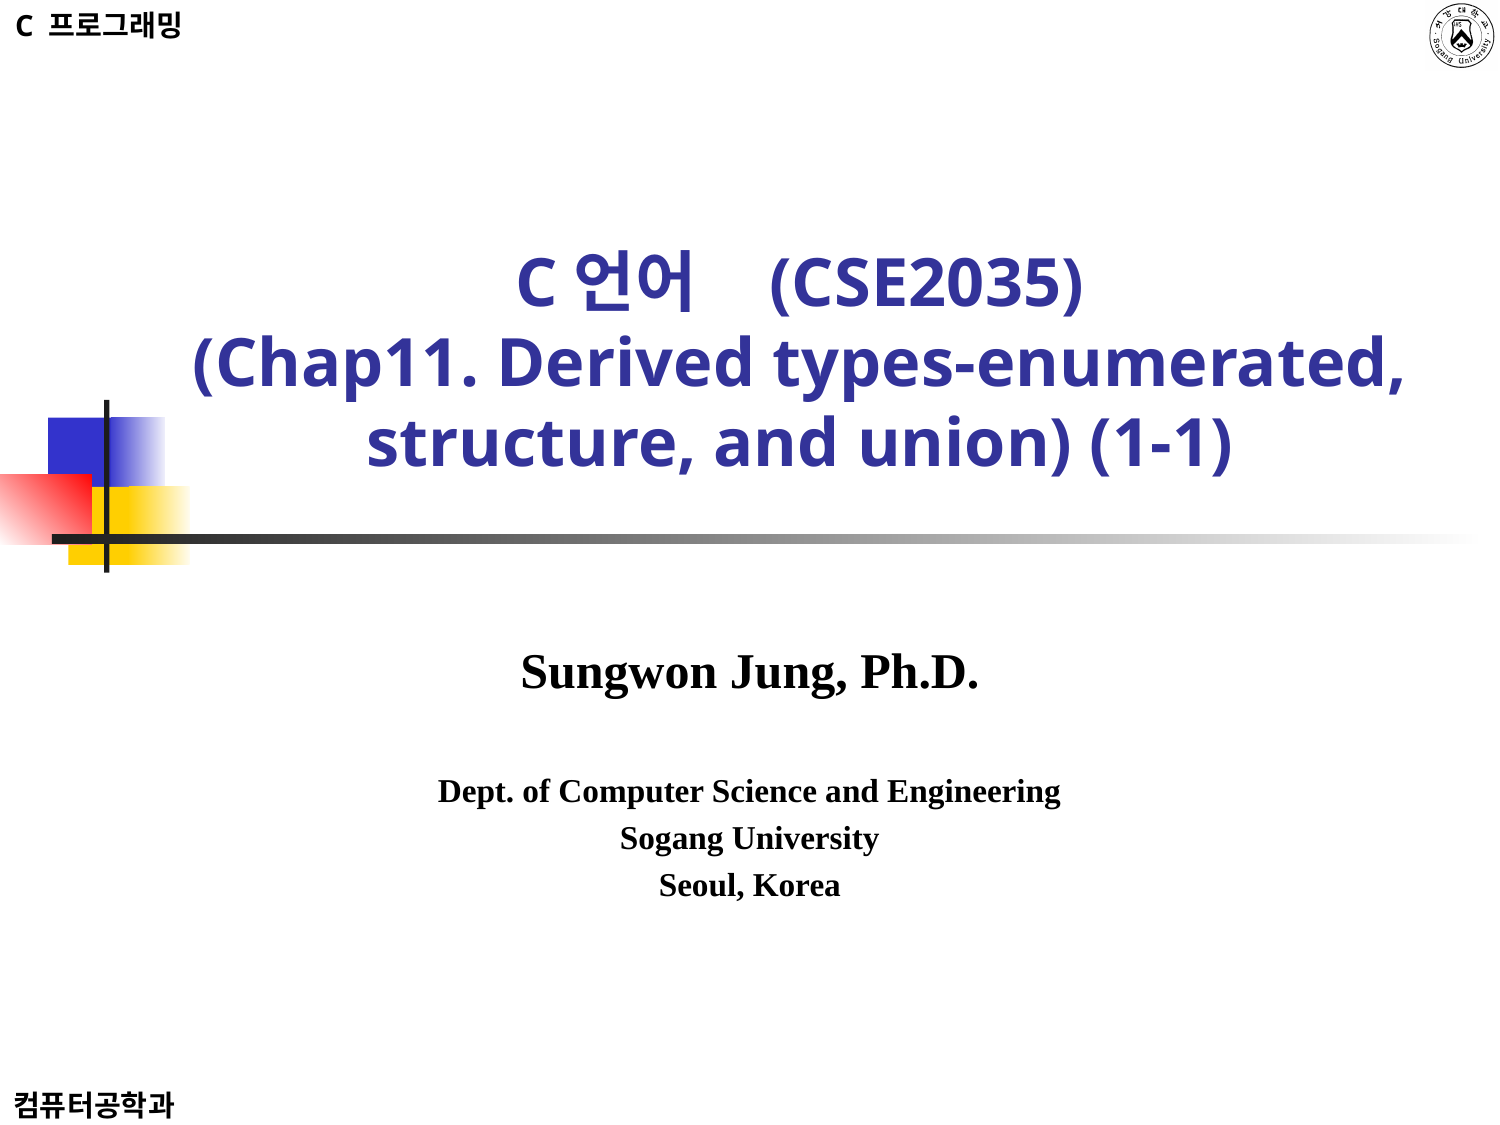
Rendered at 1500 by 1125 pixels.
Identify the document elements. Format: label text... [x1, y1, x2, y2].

title C언어 (CSE2035) (Chap11. Derived types-enumerated, structure, and union) (1-1) [162, 299, 1438, 488]
subtitle Sungwon Jung, Ph.D. Dept. of Computer Science and Engineering Sogang University Seoul, Korea [224, 637, 1276, 1071]
text_box C 프로그래밍 [0, 0, 258, 50]
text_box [1424, 0, 1499, 71]
